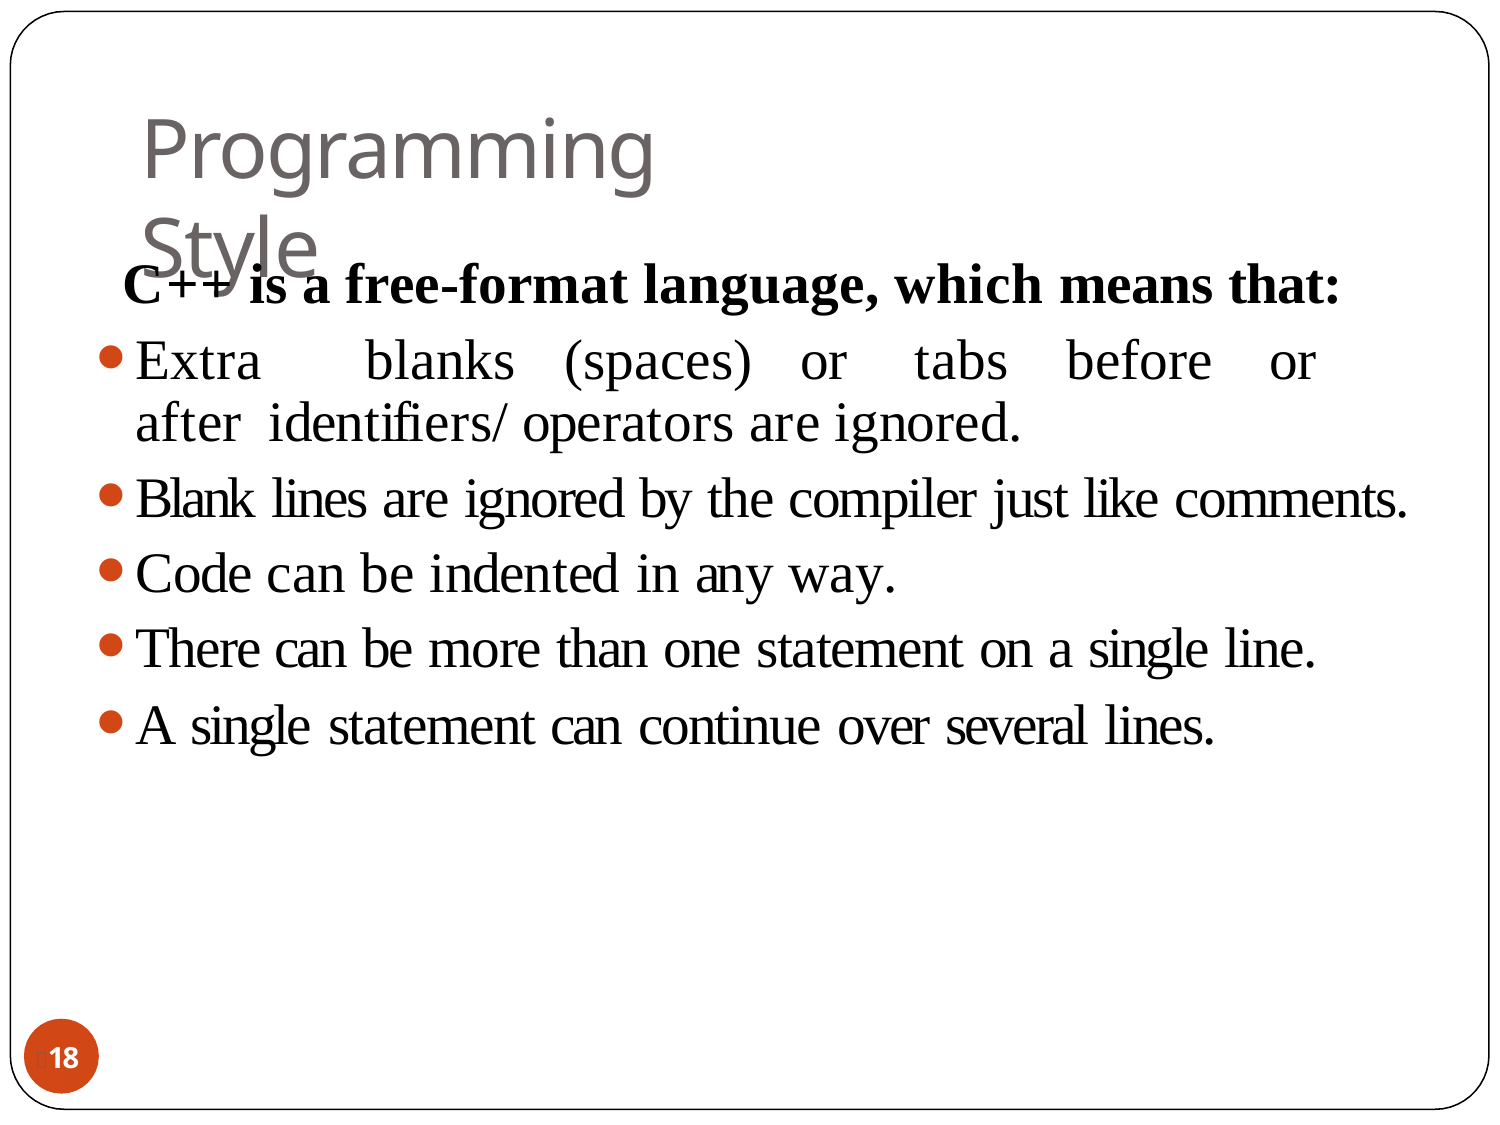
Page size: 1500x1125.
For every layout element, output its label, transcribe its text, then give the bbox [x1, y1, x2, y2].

text_box C++ is a free-format language, which means that: Extra blanks (spaces) or tabs before or after identifiers/operators are ignored. Blank lines are ignored by the compiler just like comments. Code can be indented in any way. There can be more than one statement on a single line. A single statement can continue over several lines. [87, 237, 1439, 756]
slide_number 18 [32, 1039, 96, 1125]
title Programming Style [138, 94, 800, 237]
text_box [23, 1018, 95, 1080]
